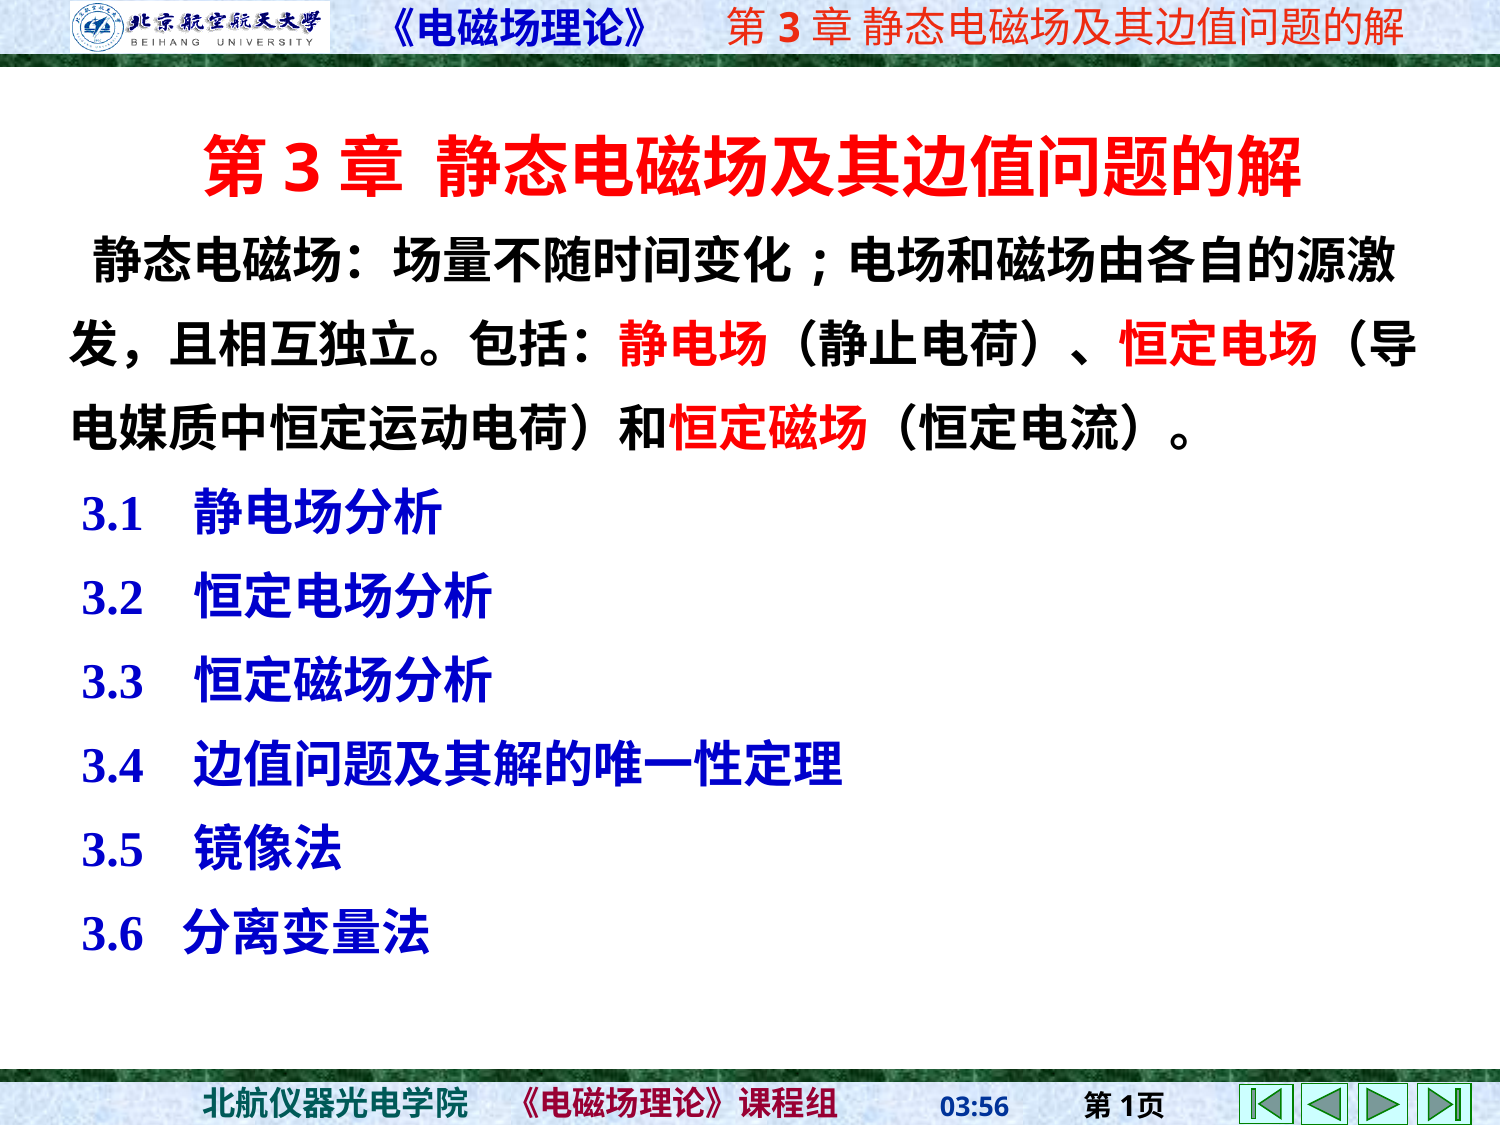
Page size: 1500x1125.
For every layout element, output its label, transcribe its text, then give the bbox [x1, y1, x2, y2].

picture [0, 0, 1500, 67]
text_box 第3章 静态电磁场及其边值问题的解 静态电磁场：场量不随时间变化;电场和磁场由各自的源激发，且相互独立。包括：静电场（静止电荷）、恒定电场（导电媒质中恒定运动电荷）和恒定磁场（恒定电流）。 3.1 静电场分析 3.2 恒定电场分析 3.3 恒定磁场分析 3.4 边值问题及其解的唯一性定理 3.5 镜像法 3.6 分离变量法 [54, 85, 1451, 968]
picture [0, 1069, 1500, 1125]
